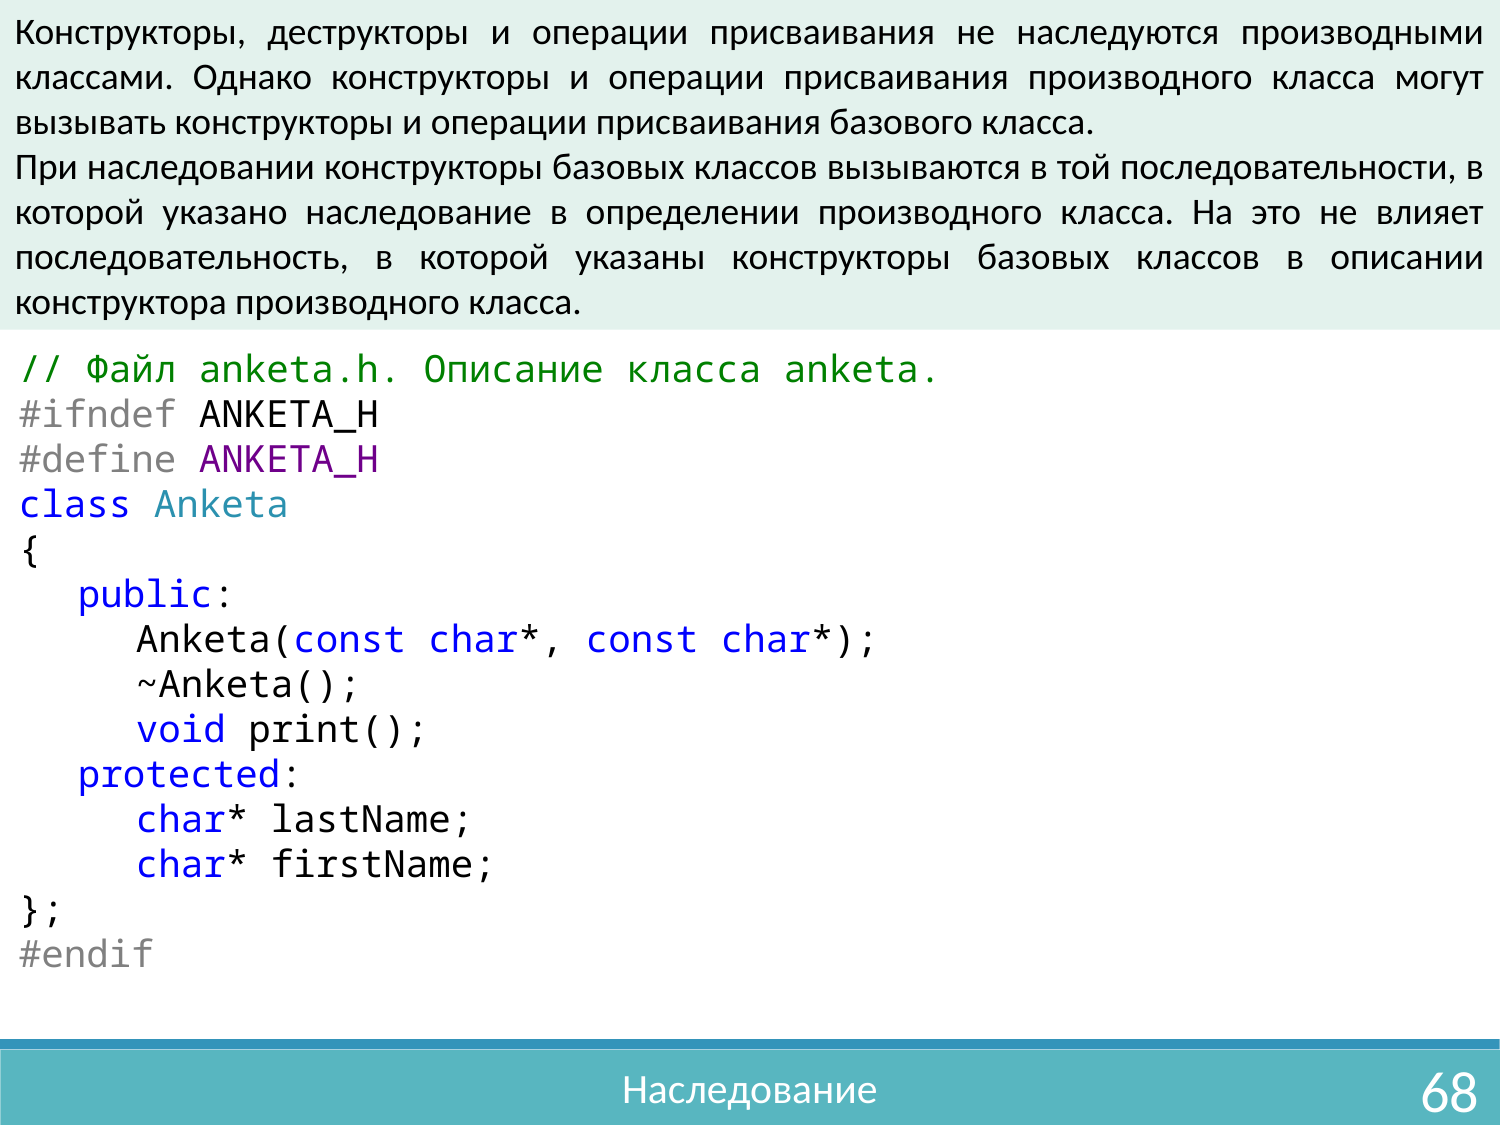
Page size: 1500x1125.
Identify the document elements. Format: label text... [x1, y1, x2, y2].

text_box Наследование [419, 1062, 1081, 1113]
text_box // Файл anketa.h. Описание класса anketa. #ifndef ANKETA_H #define ANKETA_H class Anketa { public: Anketa(const char*, const char*); ~Anketa(); void print(); protected: char* lastName; char* firstName; }; #endif [3, 338, 1292, 983]
slide_number 68 [1332, 1059, 1495, 1120]
text_box Конструкторы, деструкторы и операции присваивания не наследуются производными классами. Однако конструкторы и операции присваивания производного класса могут вызывать конструкторы и операции присваивания базового класса. При наследовании конструкторы базовых классов вызываются в той последовательности, в которой указано наследование в определении производного класса. На это не влияет последовательность, в которой указаны конструкторы базовых классов в описании конструктора производного класса. [0, 0, 1500, 330]
